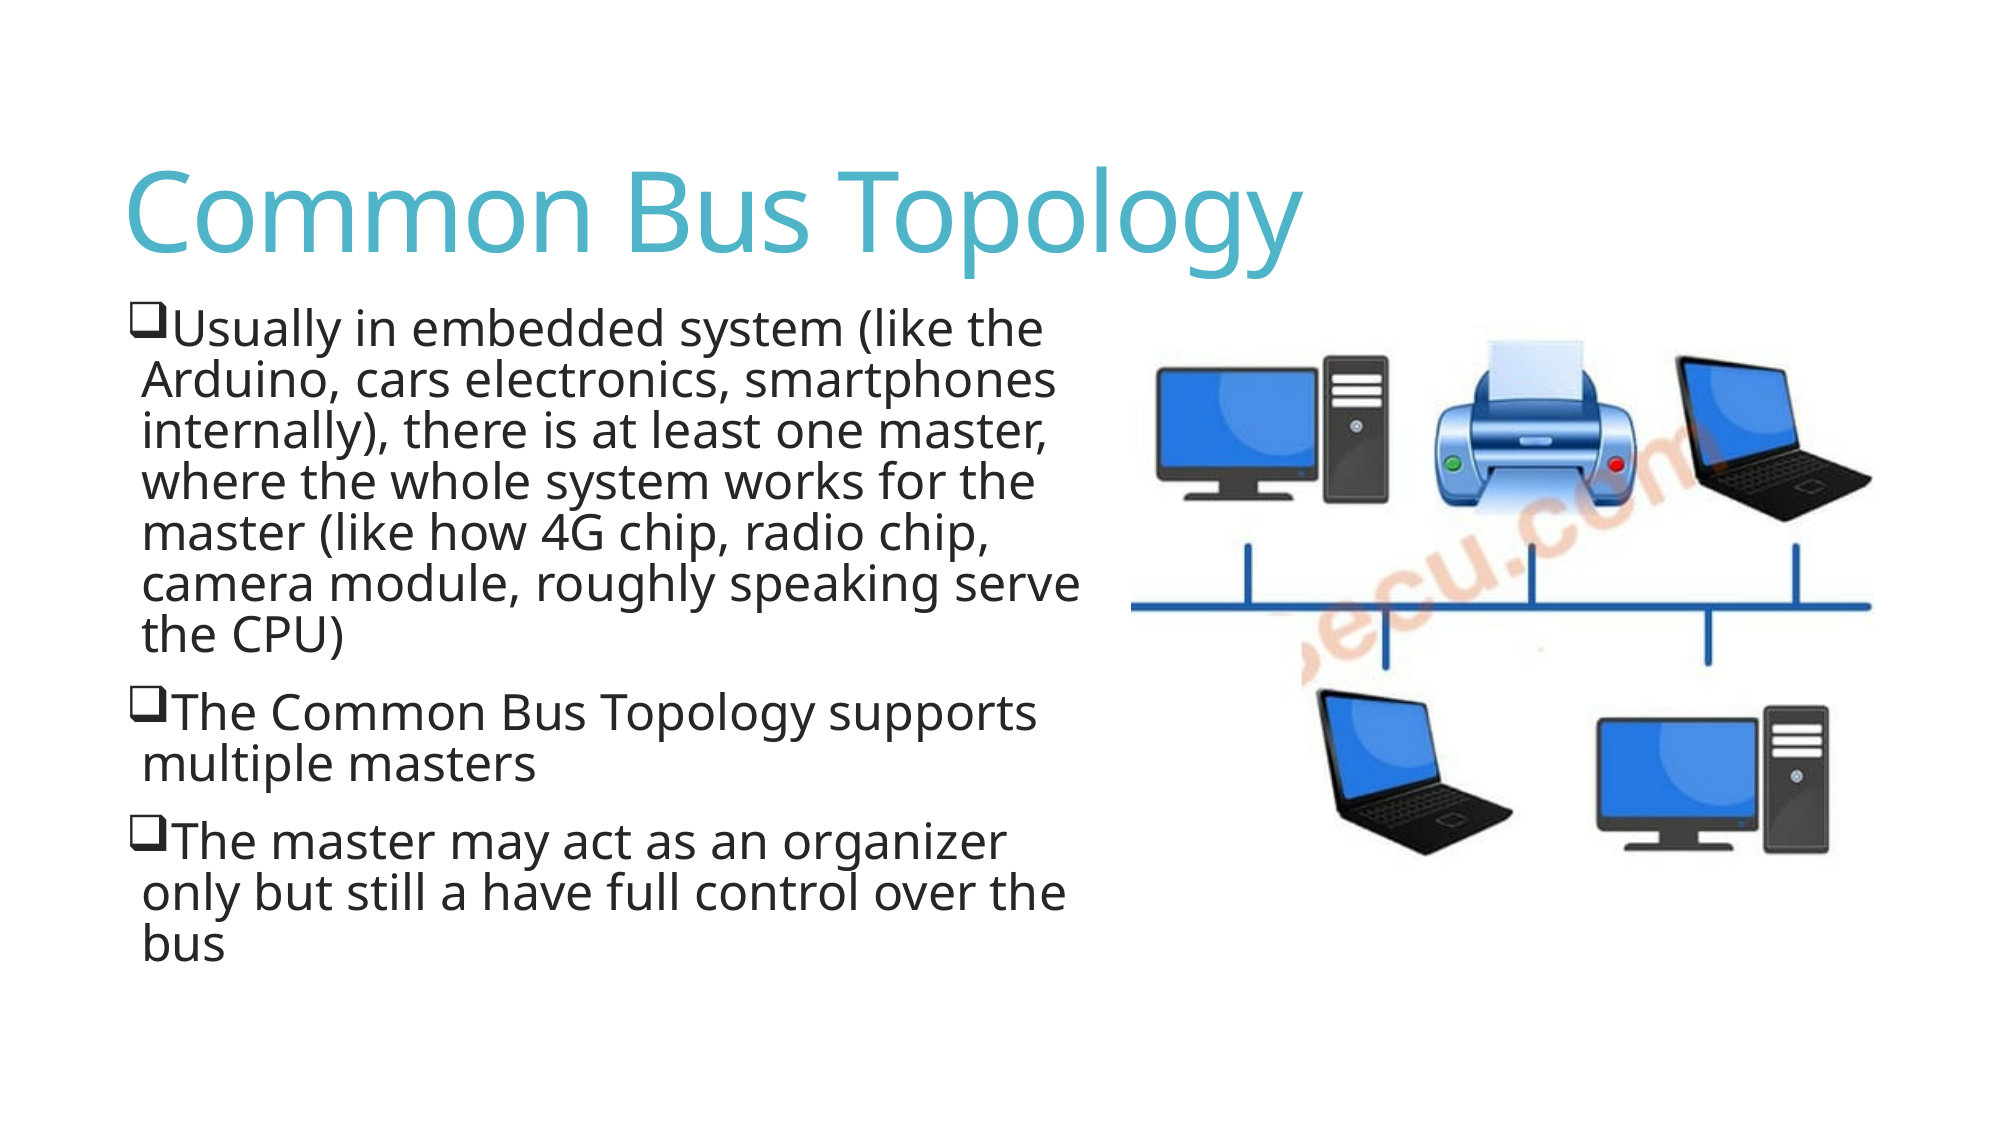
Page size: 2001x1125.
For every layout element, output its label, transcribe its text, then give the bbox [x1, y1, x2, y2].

list Usually in embedded system (like the Arduino, cars electronics, smartphones internally), there is at least one master, where the whole system works for the master (like how 4G chip, radio chip, camera module, roughly speaking serve the CPU) The Common Bus Topology supports multiple masters The master may act as an organizer only but still a have full control over the bus [111, 329, 1131, 948]
picture [1131, 325, 1876, 953]
title Common Bus Topology [107, 81, 1875, 354]
